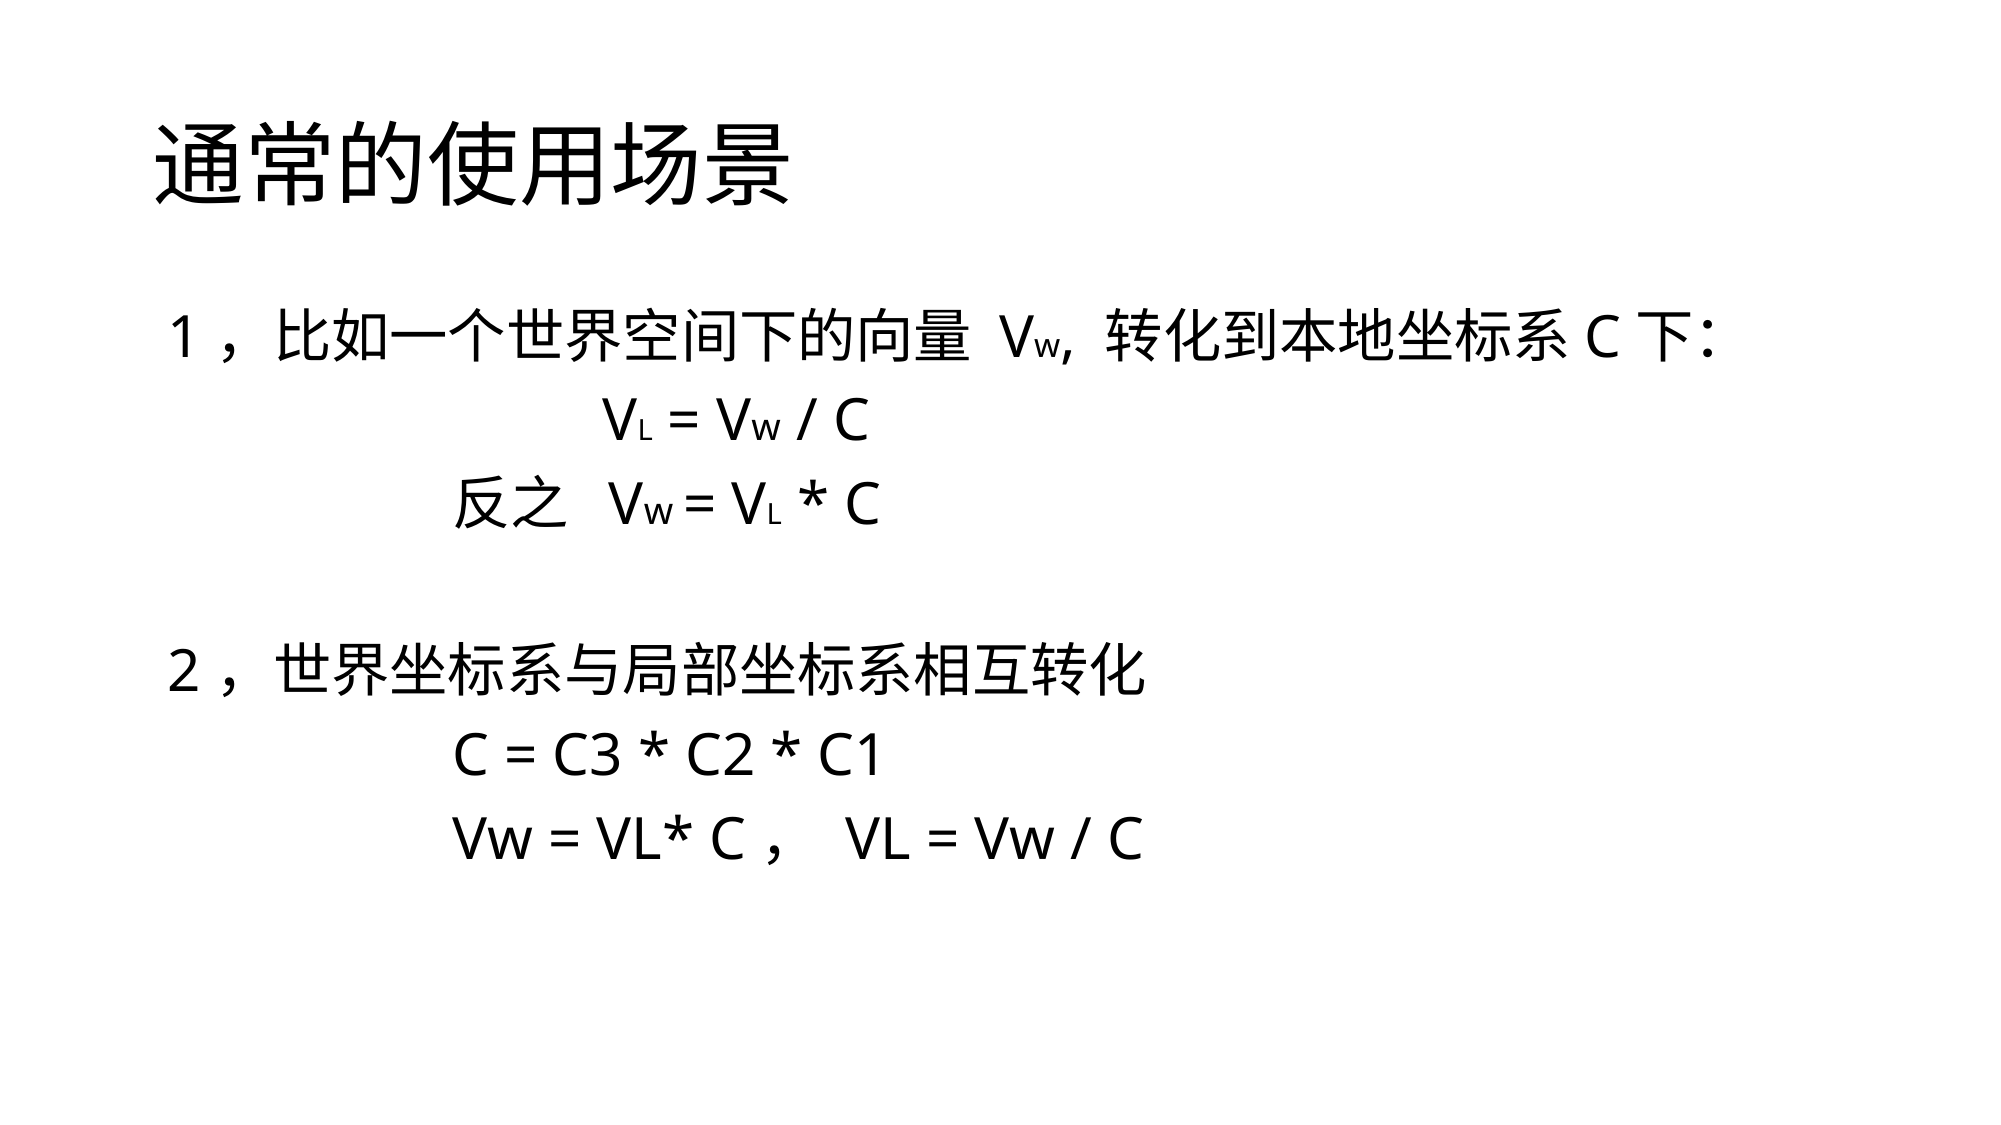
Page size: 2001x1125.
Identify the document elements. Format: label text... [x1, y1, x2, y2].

title 通常的使用场景 [137, 59, 1863, 278]
list 1，比如一个世界空间下的向量 Vw, 转化到本地坐标系C下： VL = Vw / C 反之 Vw = VL * C 2，世界坐标系与局部坐标系相互转化 C = C3 * C2 * C1 Vw = VL* C， VL = Vw / C [137, 299, 1863, 1014]
